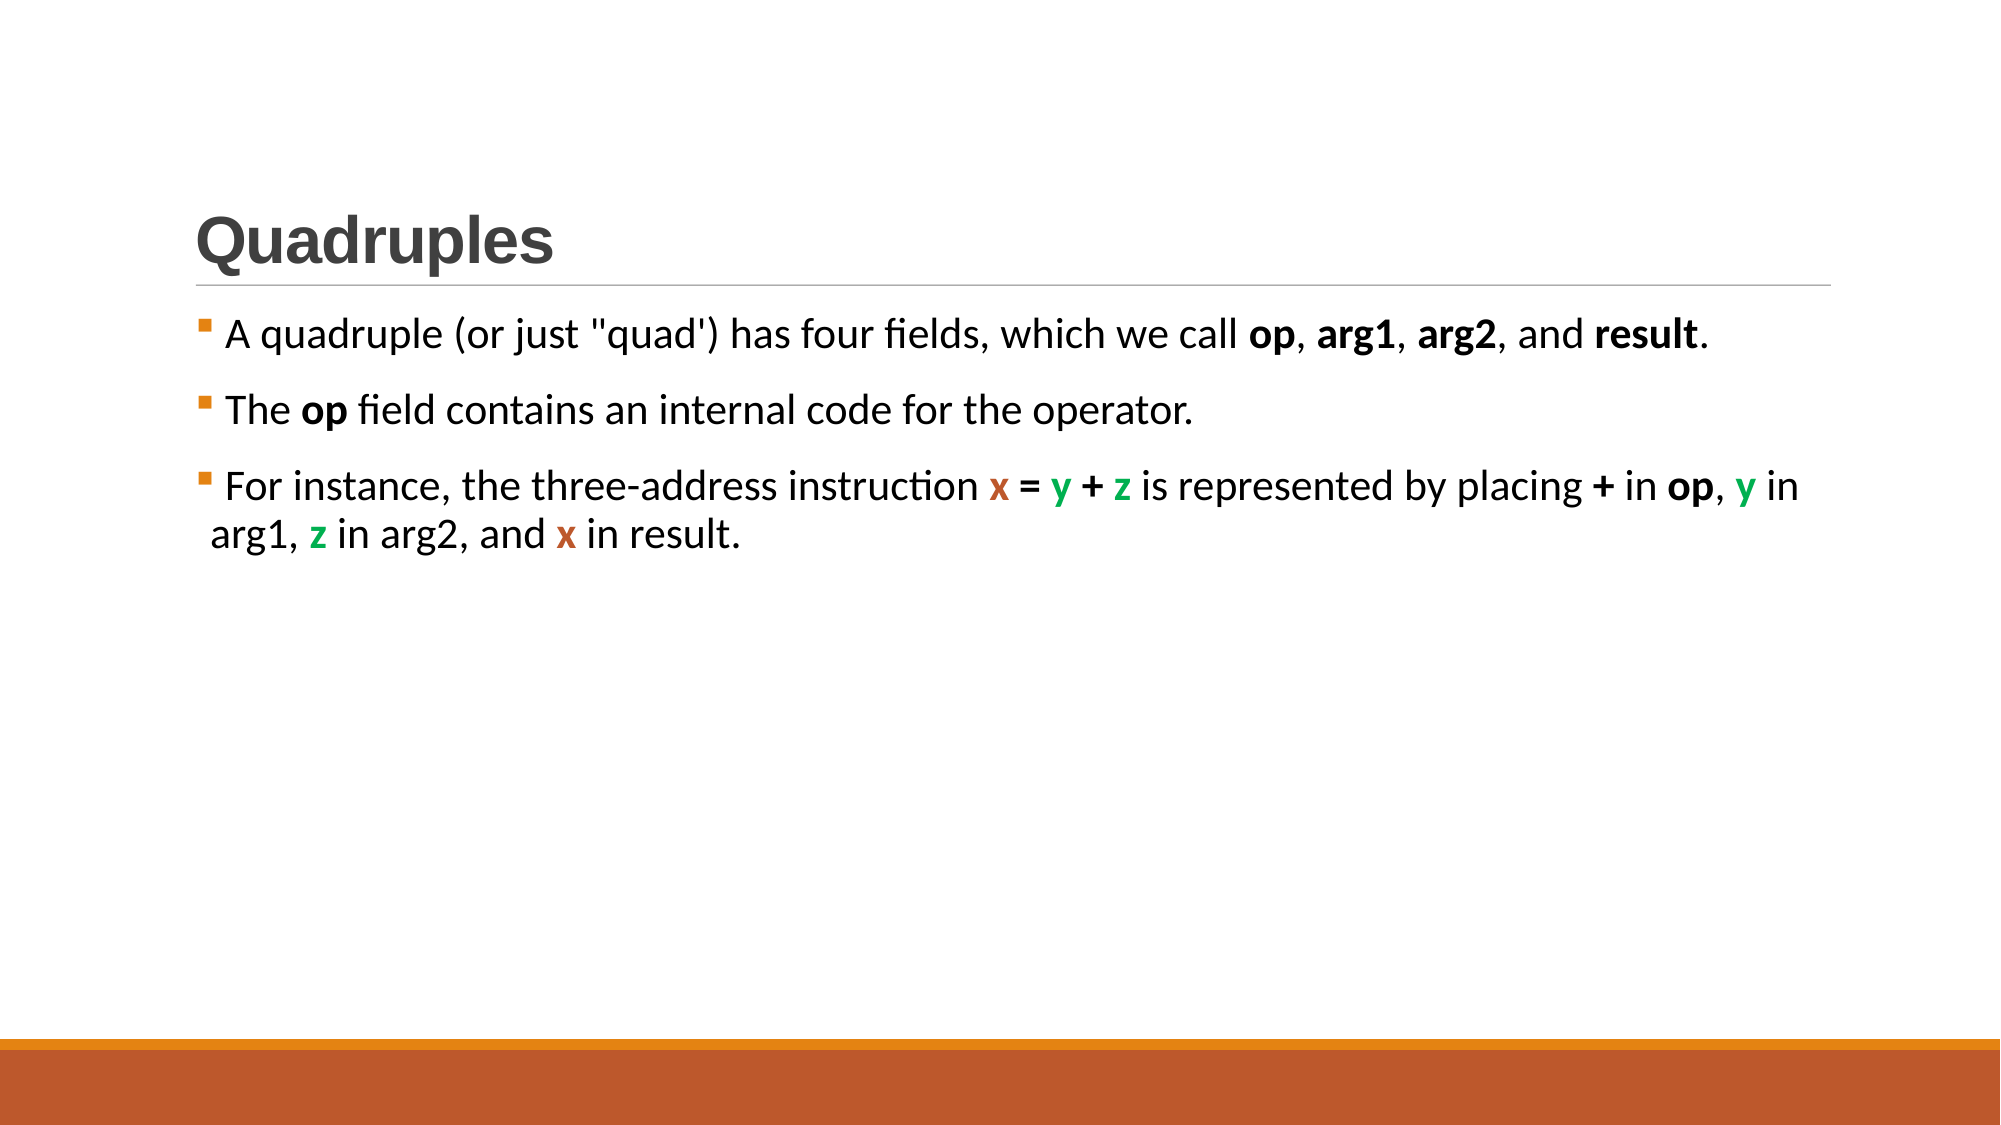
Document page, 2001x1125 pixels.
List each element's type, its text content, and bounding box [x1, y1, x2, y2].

title Quadruples [179, 46, 1831, 286]
list A quadruple (or just "quad') has four fields, which we call op, arg1, arg2, and result. The op field contains an internal code for the operator. For instance, the three-address instruction x = y + z is represented by placing + in op, y in arg1, z in arg2, and x in result. [179, 302, 1831, 964]
